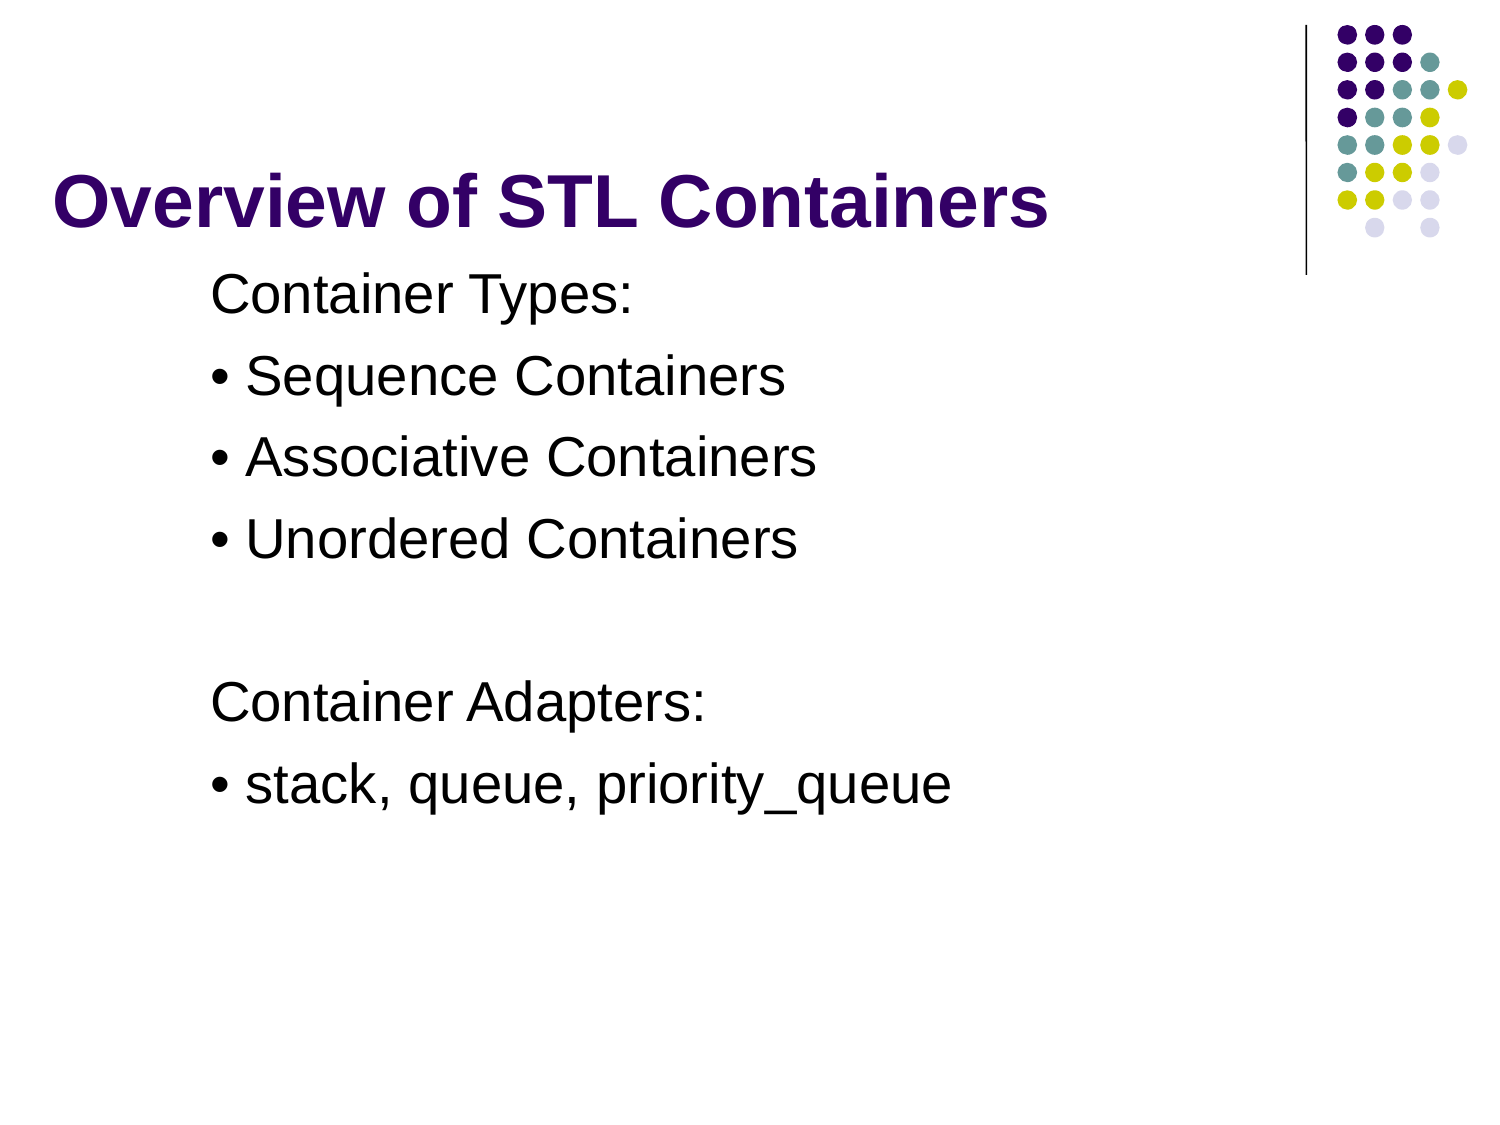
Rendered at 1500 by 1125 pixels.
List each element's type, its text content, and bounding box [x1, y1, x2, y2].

list Container Types: • Sequence Containers • Associative Containers • Unordered Containers Container Adapters: • stack, queue, priority_queue [187, 249, 1401, 974]
title Overview of STL Containers [37, 37, 1301, 251]
